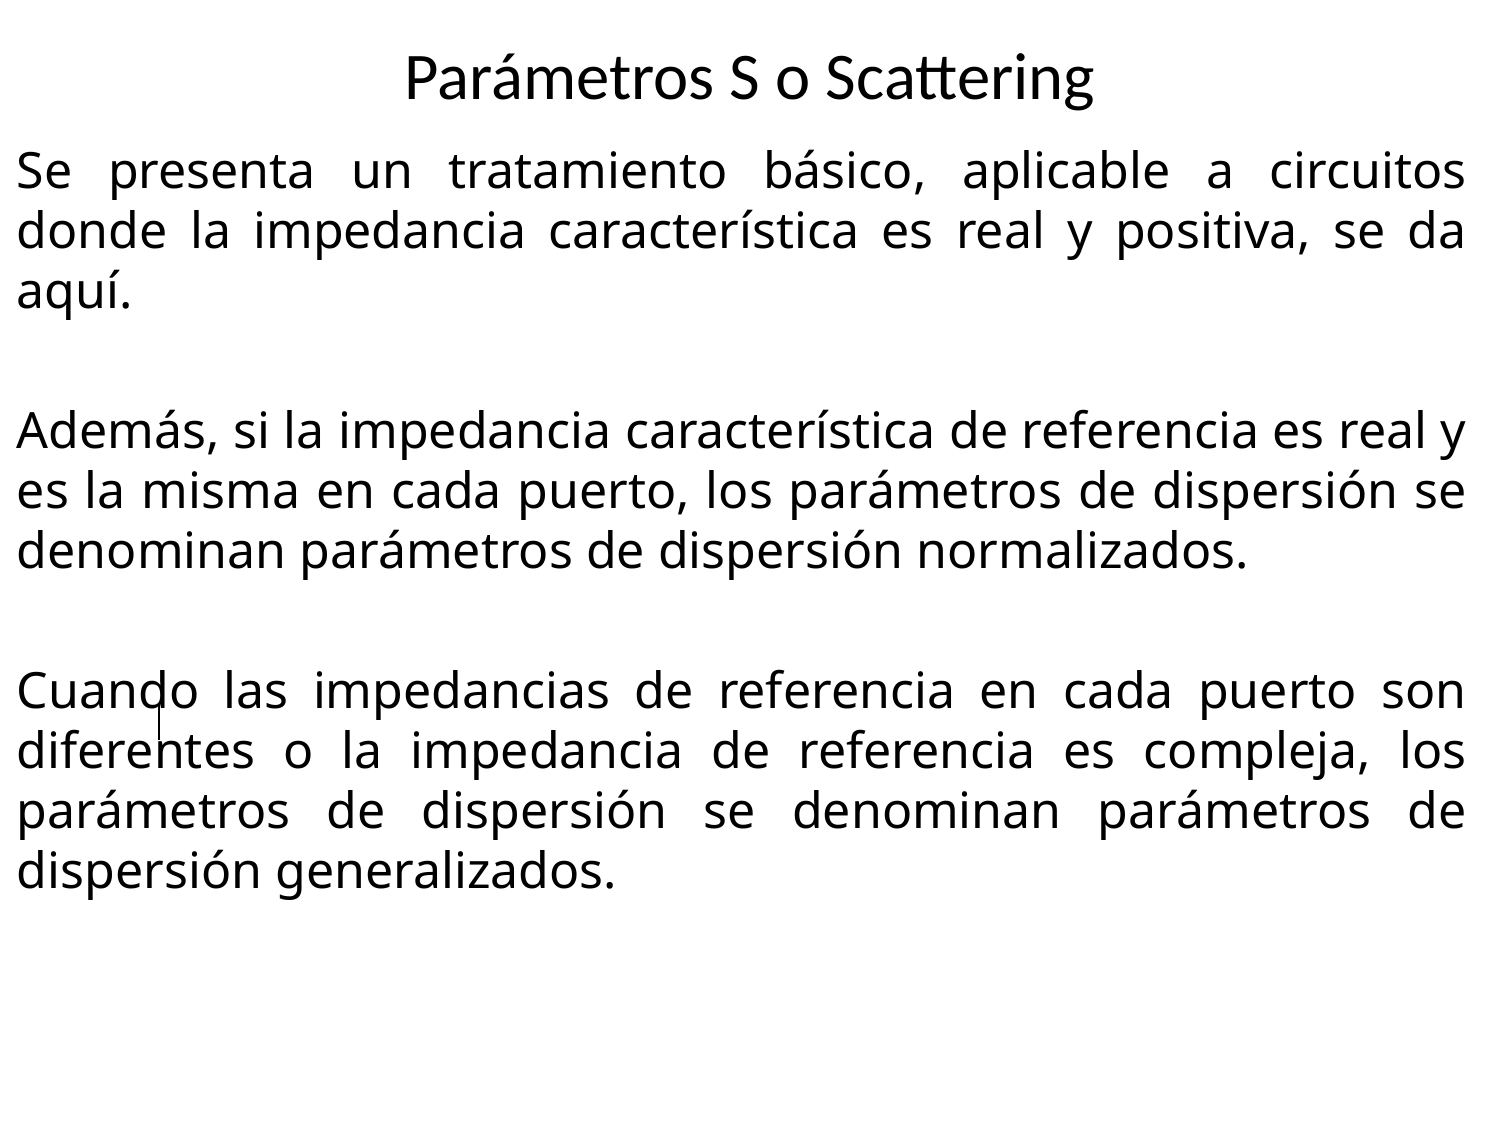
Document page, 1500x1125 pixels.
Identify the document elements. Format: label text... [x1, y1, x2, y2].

subtitle Se presenta un tratamiento básico, aplicable a circuitos donde la impedancia característica es real y positiva, se da aquí. Además, si la impedancia característica de referencia es real y es la misma en cada puerto, los parámetros de dispersión se denominan parámetros de dispersión normalizados. Cuando las impedancias de referencia en cada puerto son diferentes o la impedancia de referencia es compleja, los parámetros de dispersión se denominan parámetros de dispersión generalizados. [1, 131, 1483, 1112]
title Parámetros S o Scattering [0, 13, 1500, 133]
